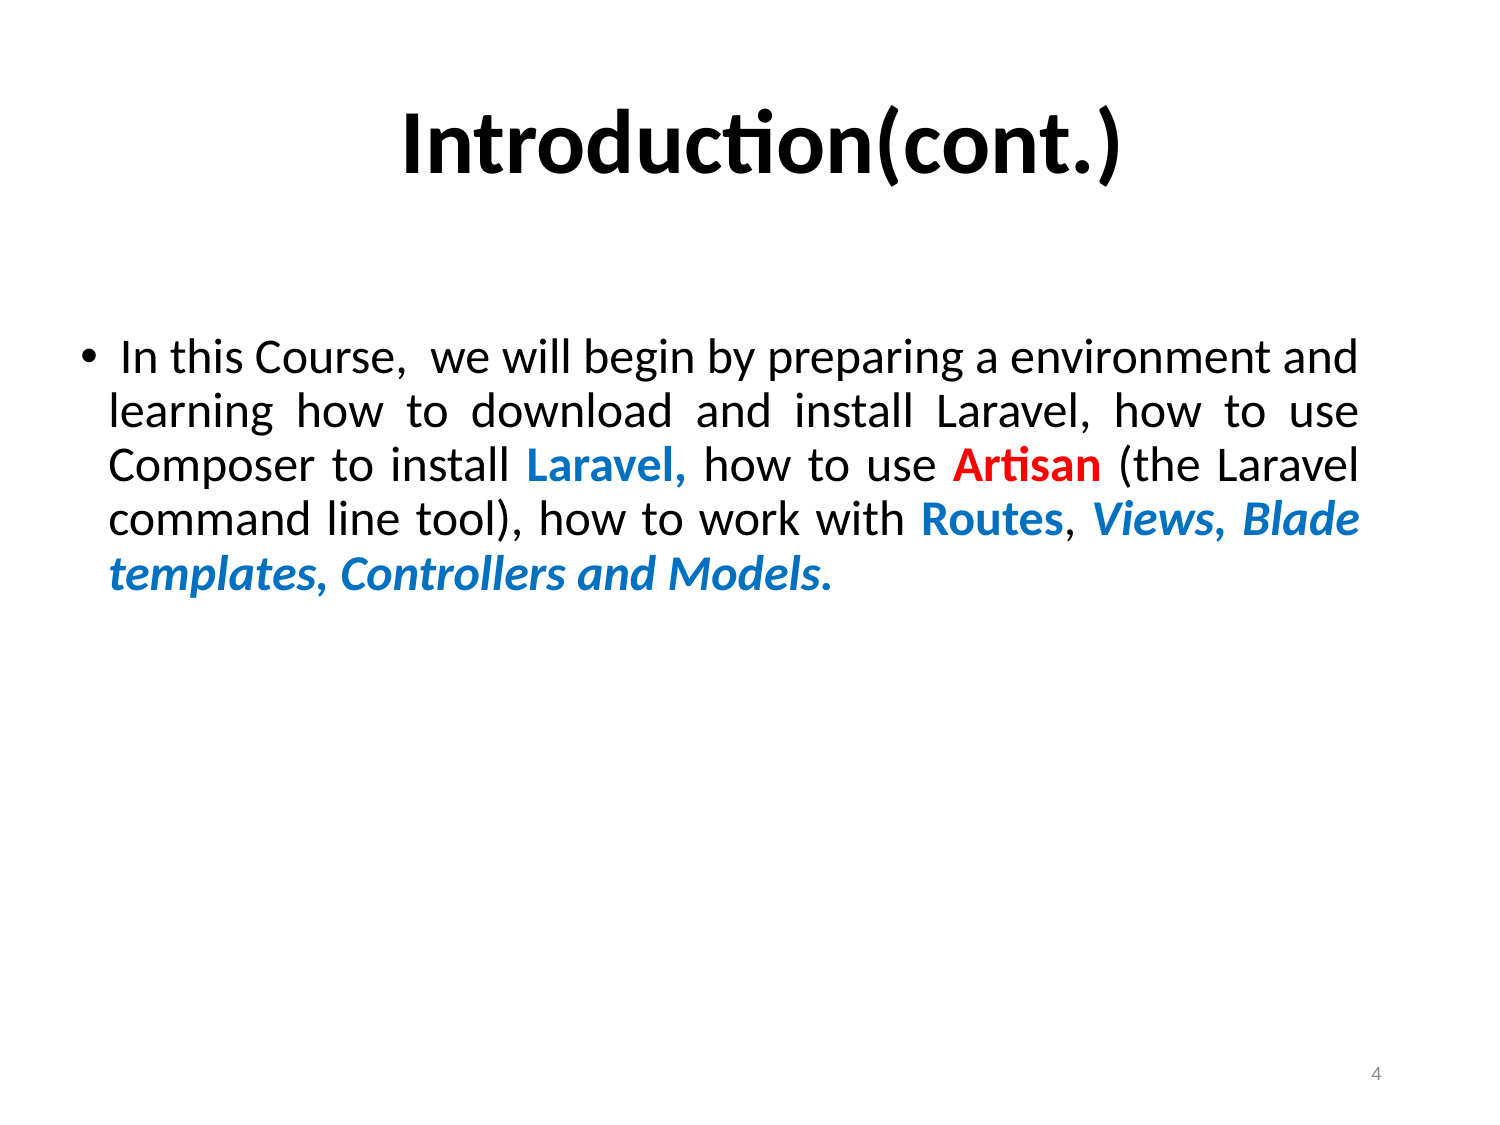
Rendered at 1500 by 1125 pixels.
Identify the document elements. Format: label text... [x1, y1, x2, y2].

list In this Course, we will begin by preparing a environment and learning how to download and install Laravel, how to use Composer to install Laravel, how to use Artisan (the Laravel command line tool), how to work with Routes, Views, Blade templates, Controllers and Models. [65, 247, 1375, 1073]
slide_number 4 [1059, 1042, 1397, 1103]
text_box Introduction(cont.) [99, 74, 1425, 200]
